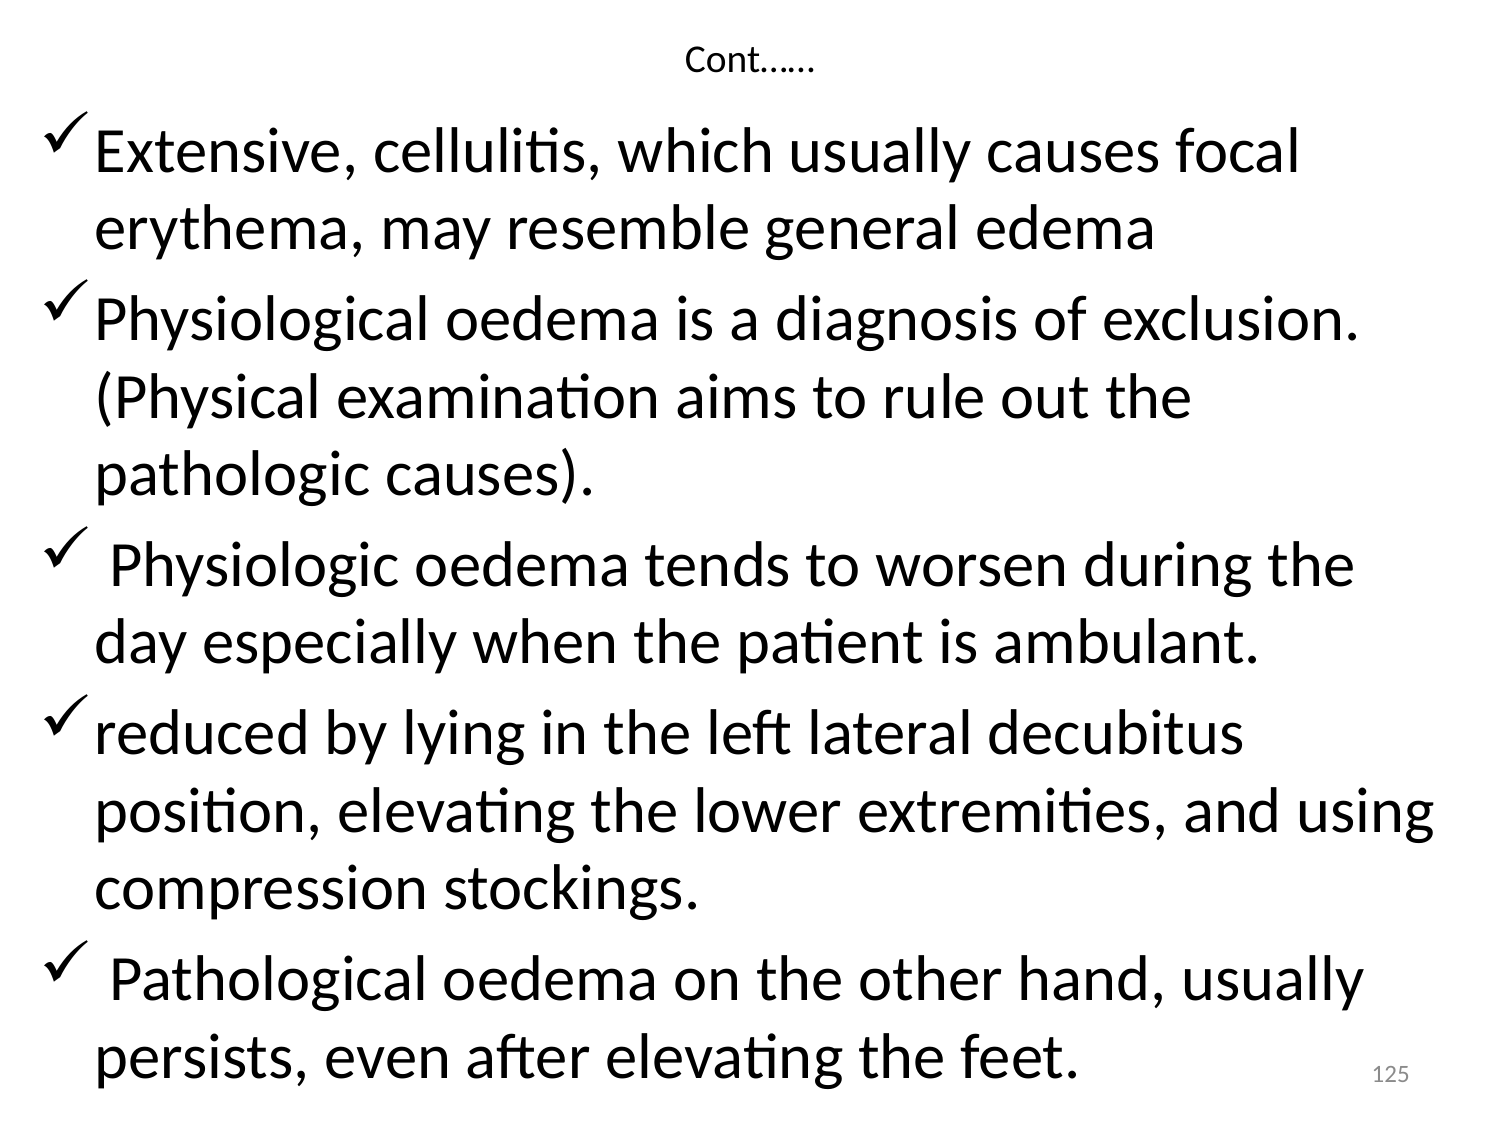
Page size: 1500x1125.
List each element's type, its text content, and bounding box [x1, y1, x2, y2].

slide_number 125 [1074, 1042, 1425, 1103]
title Cont…… [75, 24, 1425, 88]
list Extensive, cellulitis, which usually causes focal erythema, may resemble general edema Physiological oedema is a diagnosis of exclusion. (Physical examination aims to rule out the pathologic causes). Physiologic oedema tends to worsen during the day especially when the patient is ambulant. reduced by lying in the left lateral decubitus position, elevating the lower extremities, and using compression stockings. Pathological oedema on the other hand, usually persists, even after elevating the feet. [24, 99, 1475, 1100]
